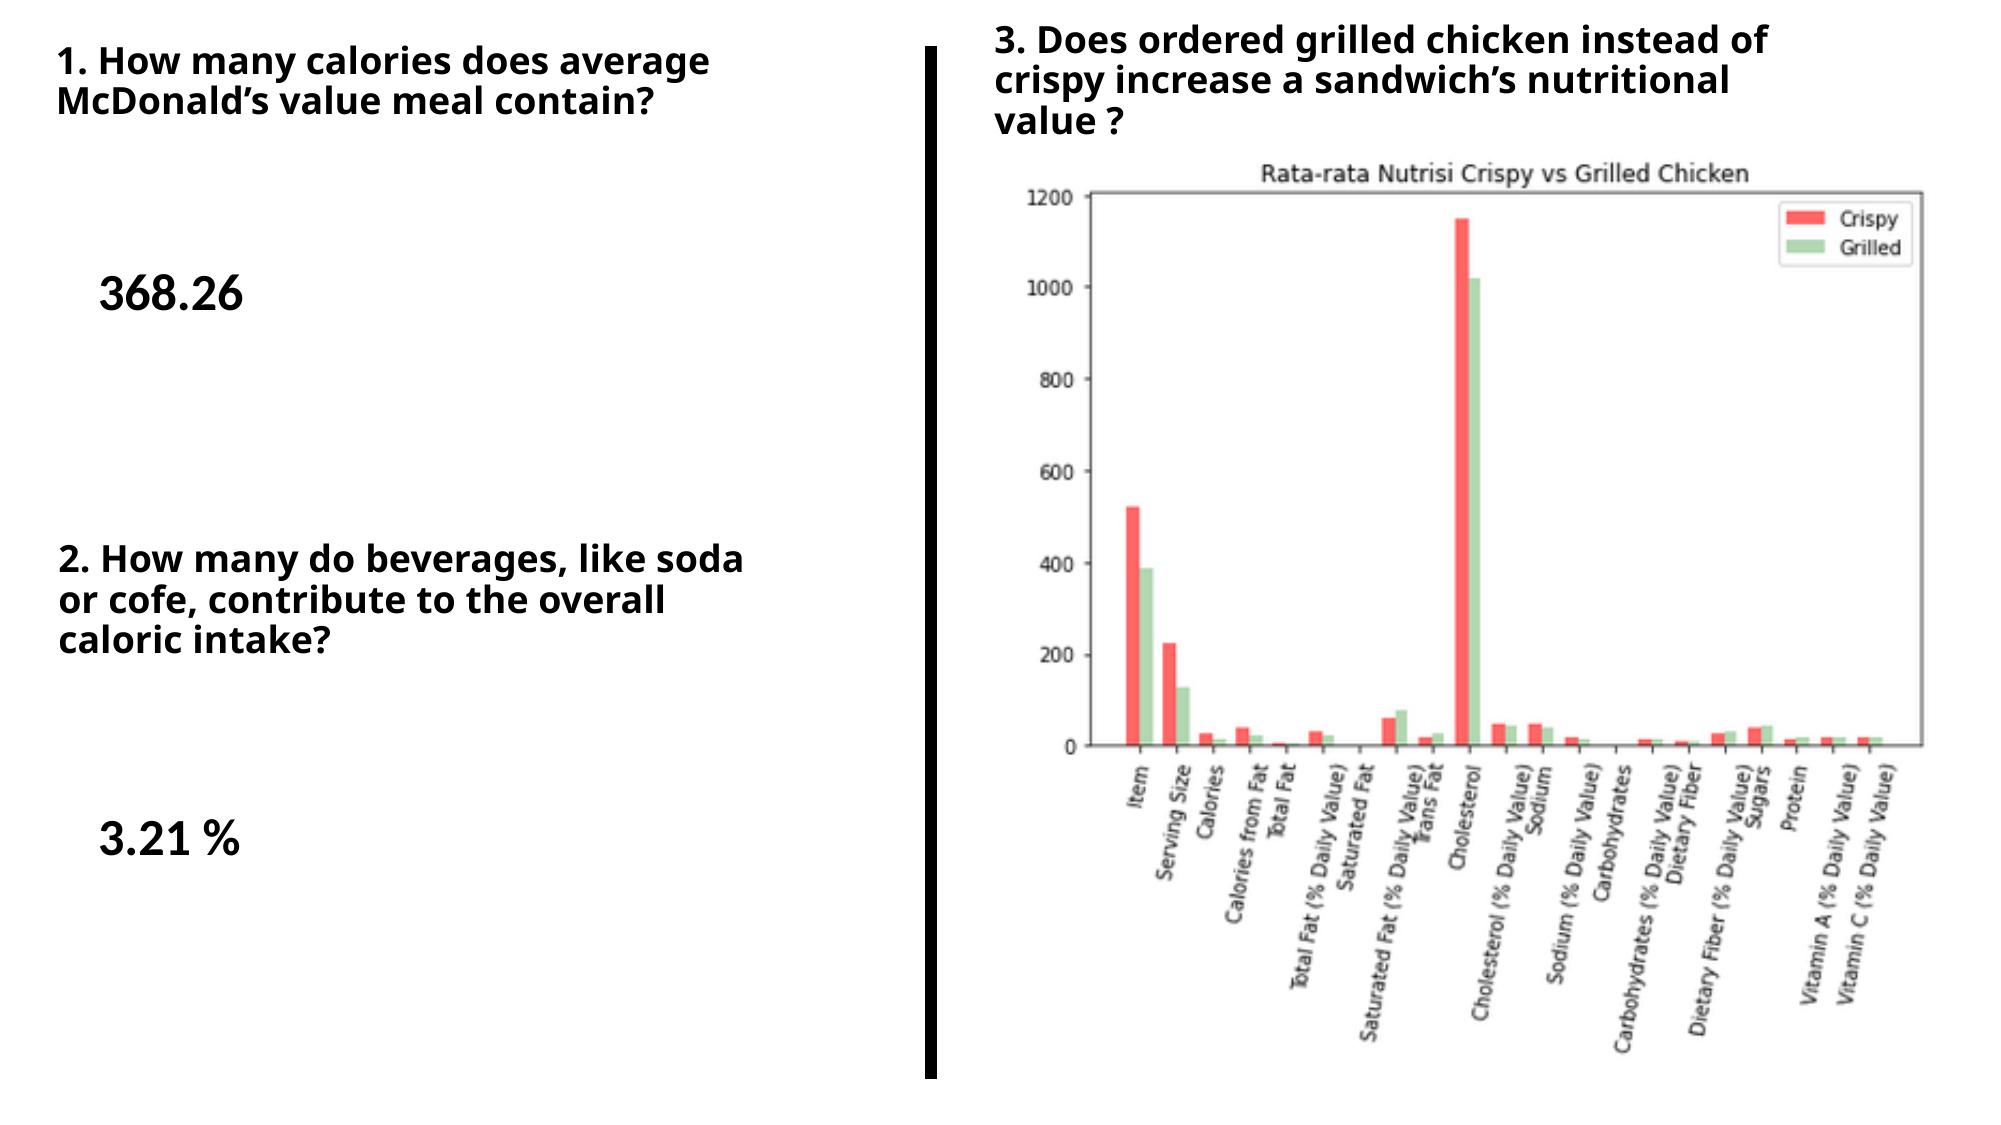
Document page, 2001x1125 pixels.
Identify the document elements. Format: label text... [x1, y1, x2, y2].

text_box [925, 46, 937, 1079]
picture [996, 150, 1991, 1079]
text_box 368.26 [83, 250, 376, 329]
title 2. How many do beverages, like soda or cofe, contribute to the overall caloric intake? [43, 562, 790, 640]
text_box 3. Does ordered grilled chicken instead of crispy increase a sandwich’s nutritional value ? [979, 0, 1794, 166]
text_box 3.21 % [83, 795, 376, 873]
text_box 1. How many calories does average McDonald’s value meal contain? [40, 44, 835, 122]
